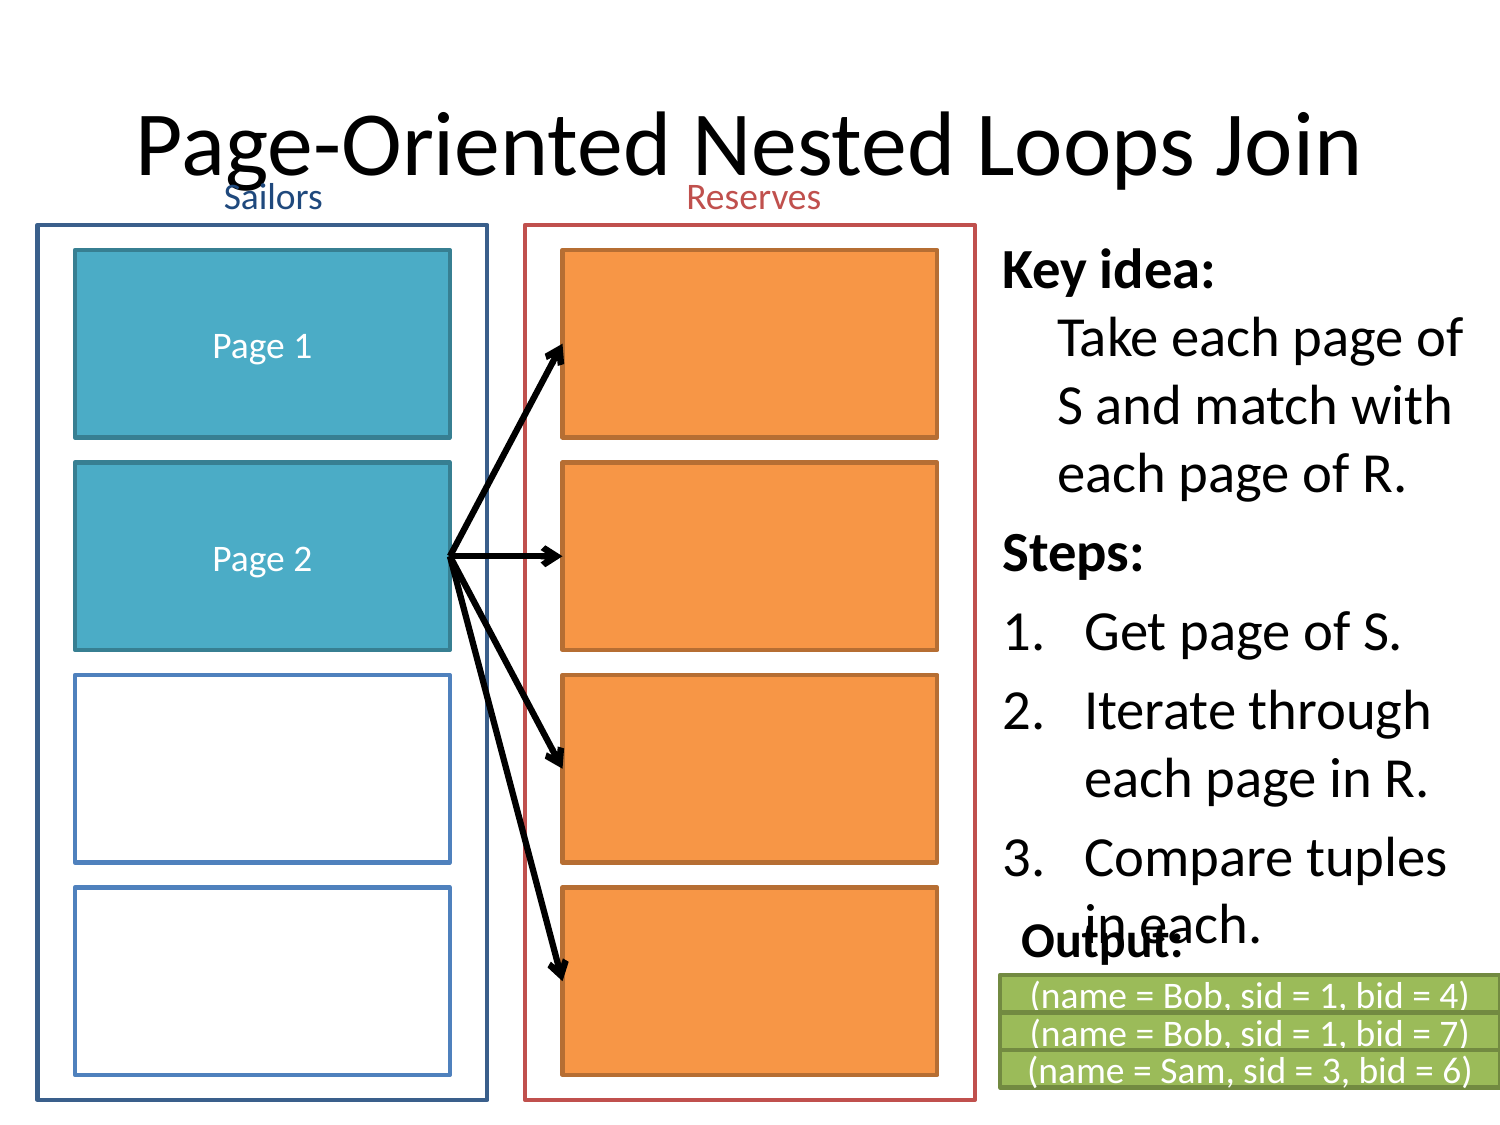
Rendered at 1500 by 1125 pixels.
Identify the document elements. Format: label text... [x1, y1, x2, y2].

text_box (name = Sam, sid = 3, bid = 6) [998, 1048, 1500, 1090]
text_box Page 1 [73, 248, 452, 440]
text_box (name = Bob, sid = 1, bid = 4) [998, 973, 1500, 1010]
text_box [35, 223, 489, 1102]
text_box [566, 460, 939, 652]
text_box Reserves [671, 164, 837, 225]
text_box (name = Bob, sid = 1, bid = 7) [998, 1010, 1500, 1048]
text_box [560, 885, 939, 1077]
list Key idea: Take each page of S and match with each page of R. Steps: Get page of S. Iterate through each page in R. Compare tuples in each. [987, 224, 1500, 968]
text_box Output: [1006, 899, 1199, 975]
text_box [449, 343, 563, 554]
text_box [449, 555, 563, 982]
text_box [73, 673, 444, 865]
text_box [523, 223, 977, 1102]
text_box [73, 885, 452, 1077]
text_box Page 2 [73, 460, 444, 652]
text_box Sailors [209, 164, 339, 225]
text_box [560, 248, 939, 440]
text_box [566, 673, 939, 865]
title Page-Oriented Nested Loops Join [75, 45, 1425, 233]
